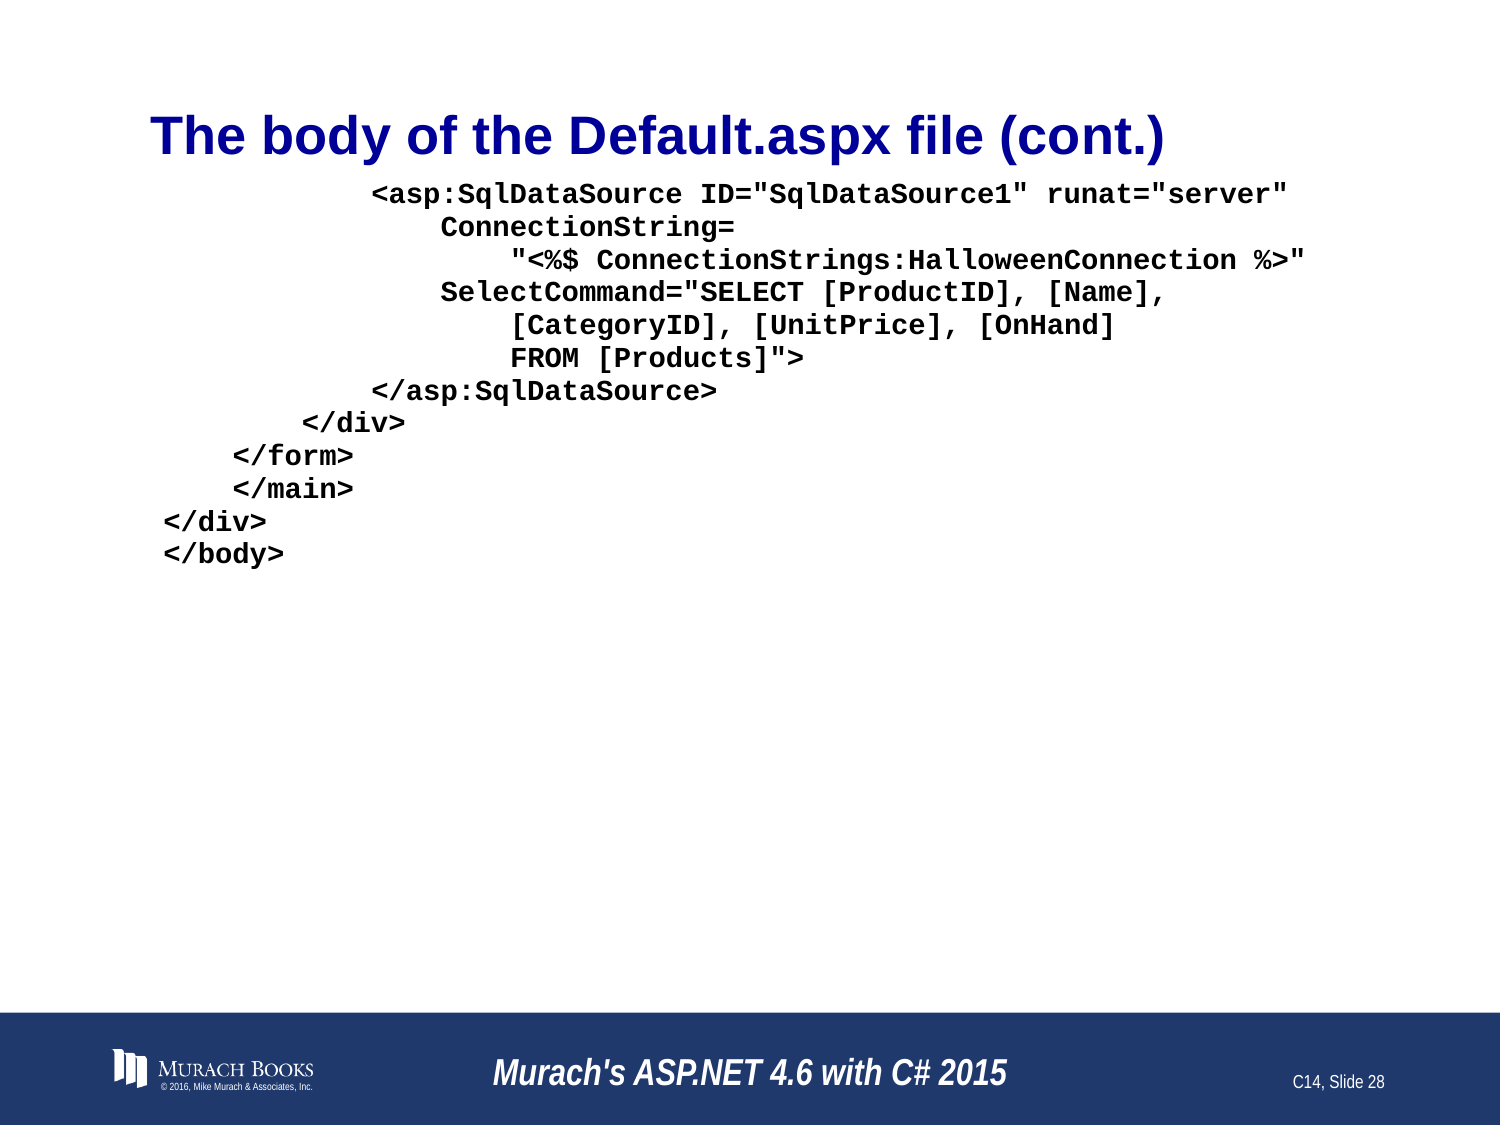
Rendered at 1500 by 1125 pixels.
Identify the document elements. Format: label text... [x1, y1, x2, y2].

footer © 2016, Mike Murach & Associates, Inc. [12, 1025, 463, 1100]
title The body of the Default.aspx file (cont.) [150, 99, 1350, 166]
slide_number C14, Slide 28 [1087, 1025, 1400, 1100]
slide_number Murach's ASP.NET 4.6 with C# 2015 [463, 1025, 1050, 1100]
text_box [163, 179, 1323, 637]
